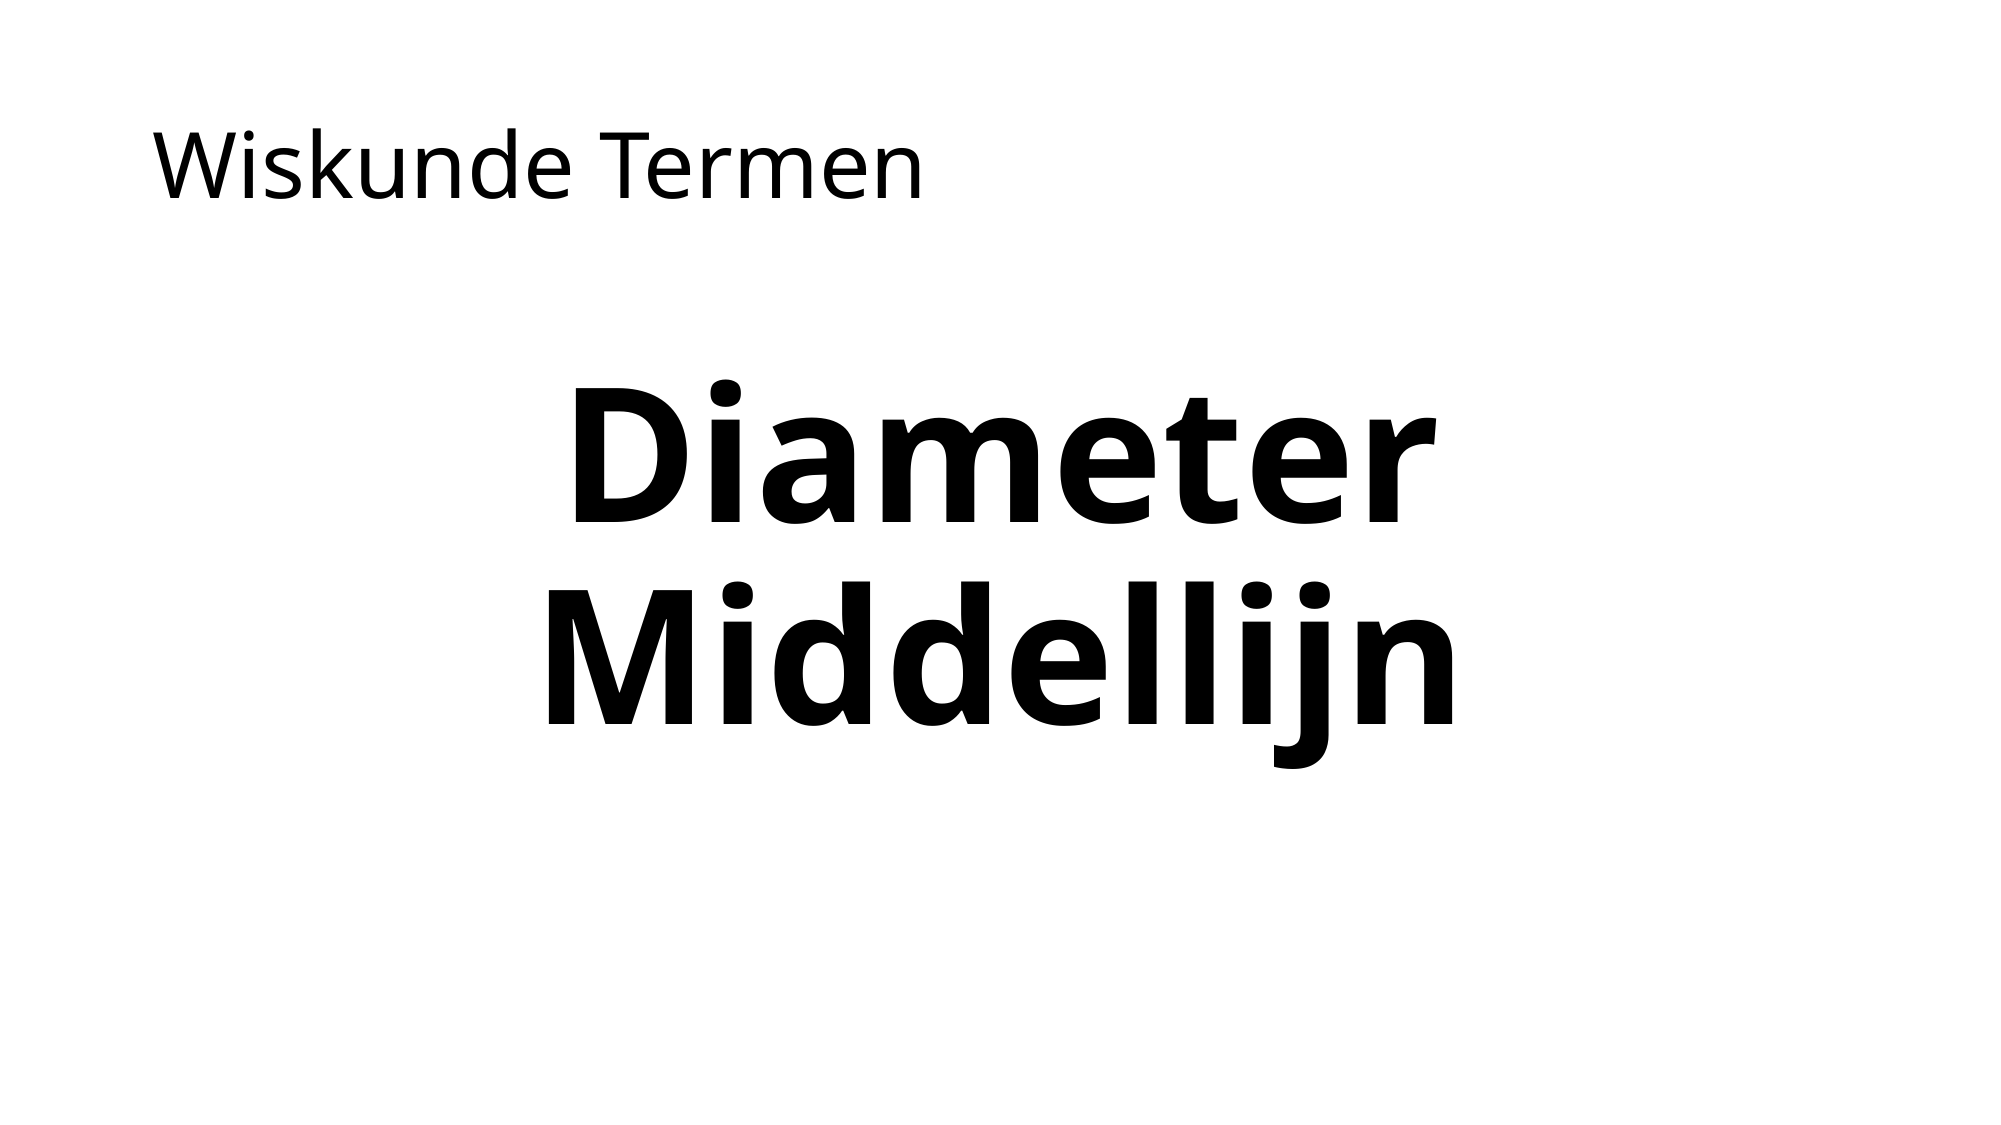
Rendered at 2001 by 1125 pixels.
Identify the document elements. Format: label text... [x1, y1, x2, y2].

title Wiskunde Termen [137, 59, 1863, 278]
text_box Diameter Middellijn [249, 345, 1750, 780]
